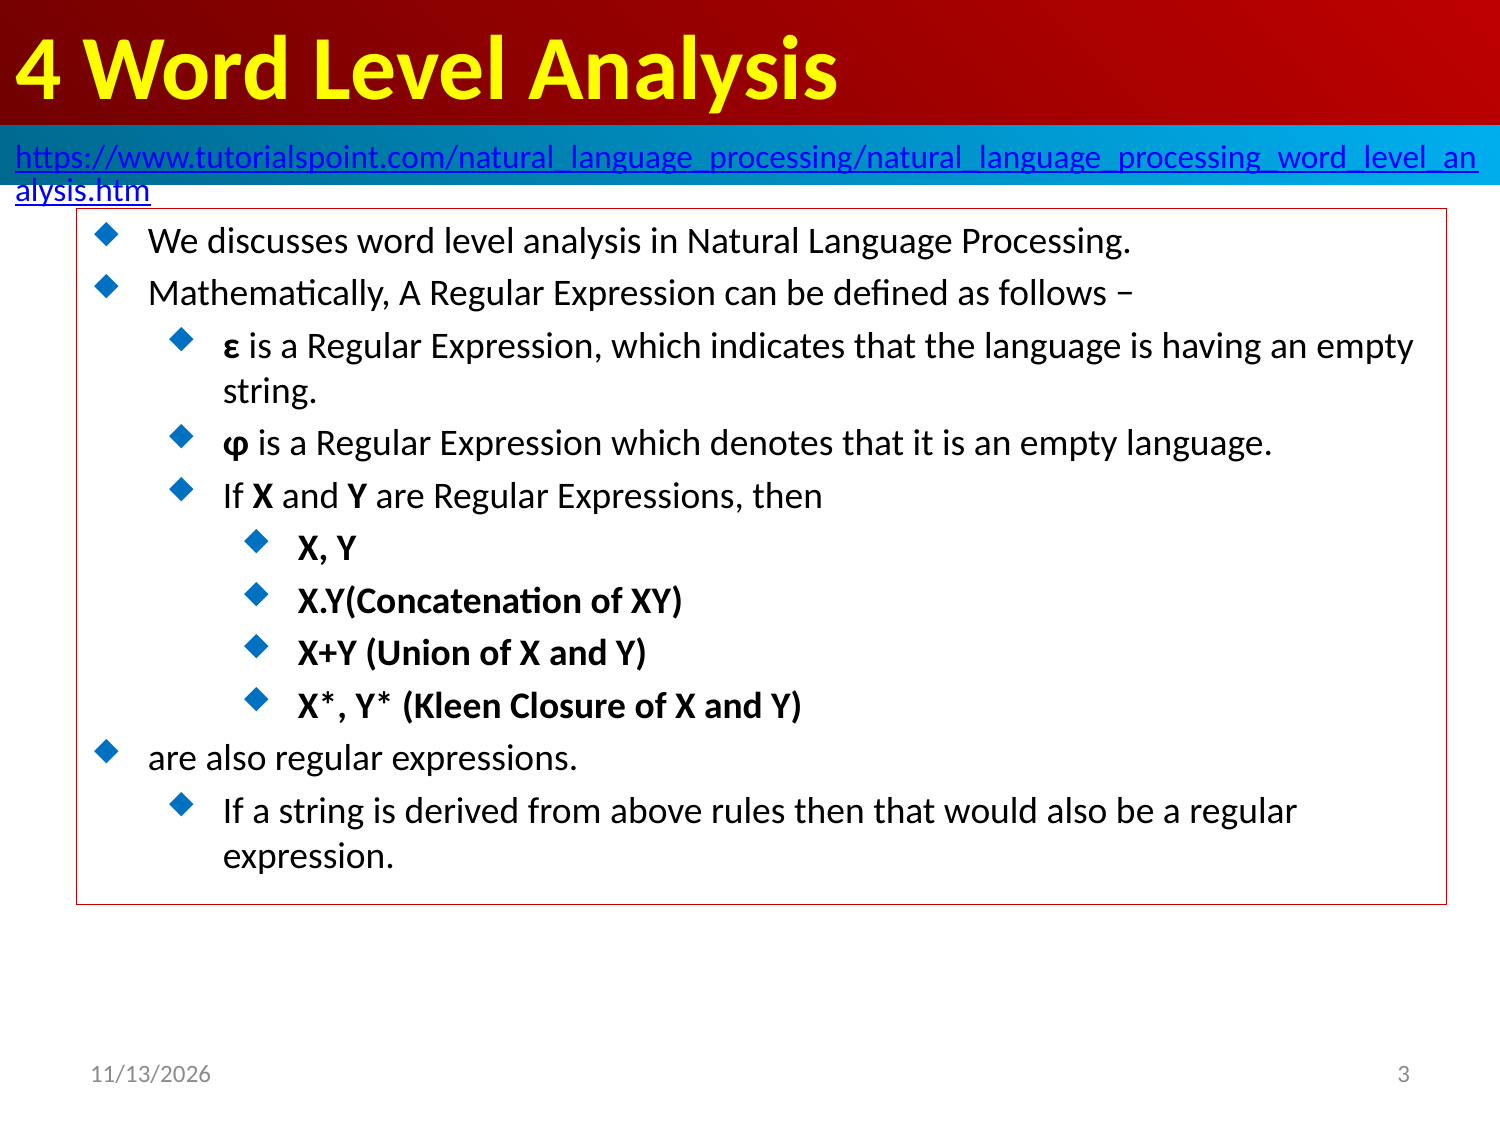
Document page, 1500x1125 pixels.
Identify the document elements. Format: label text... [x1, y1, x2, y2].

subtitle We discusses word level analysis in Natural Language Processing. Mathematically, A Regular Expression can be defined as follows − ε is a Regular Expression, which indicates that the language is having an empty string. φ is a Regular Expression which denotes that it is an empty language. If X and Y are Regular Expressions, then X, Y X.Y(Concatenation of XY) X+Y (Union of X and Y) X*, Y* (Kleen Closure of X and Y) are also regular expressions. If a string is derived from above rules then that would also be a regular expression. [76, 208, 1447, 905]
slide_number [75, 1042, 425, 1103]
title 4 Word Level Analysis [0, 0, 1500, 125]
slide_number 3 [1074, 1042, 1425, 1103]
text_box https://www.tutorialspoint.com/natural_language_processing/natural_language_processing_word_level_analysis.htm [0, 125, 1500, 185]
